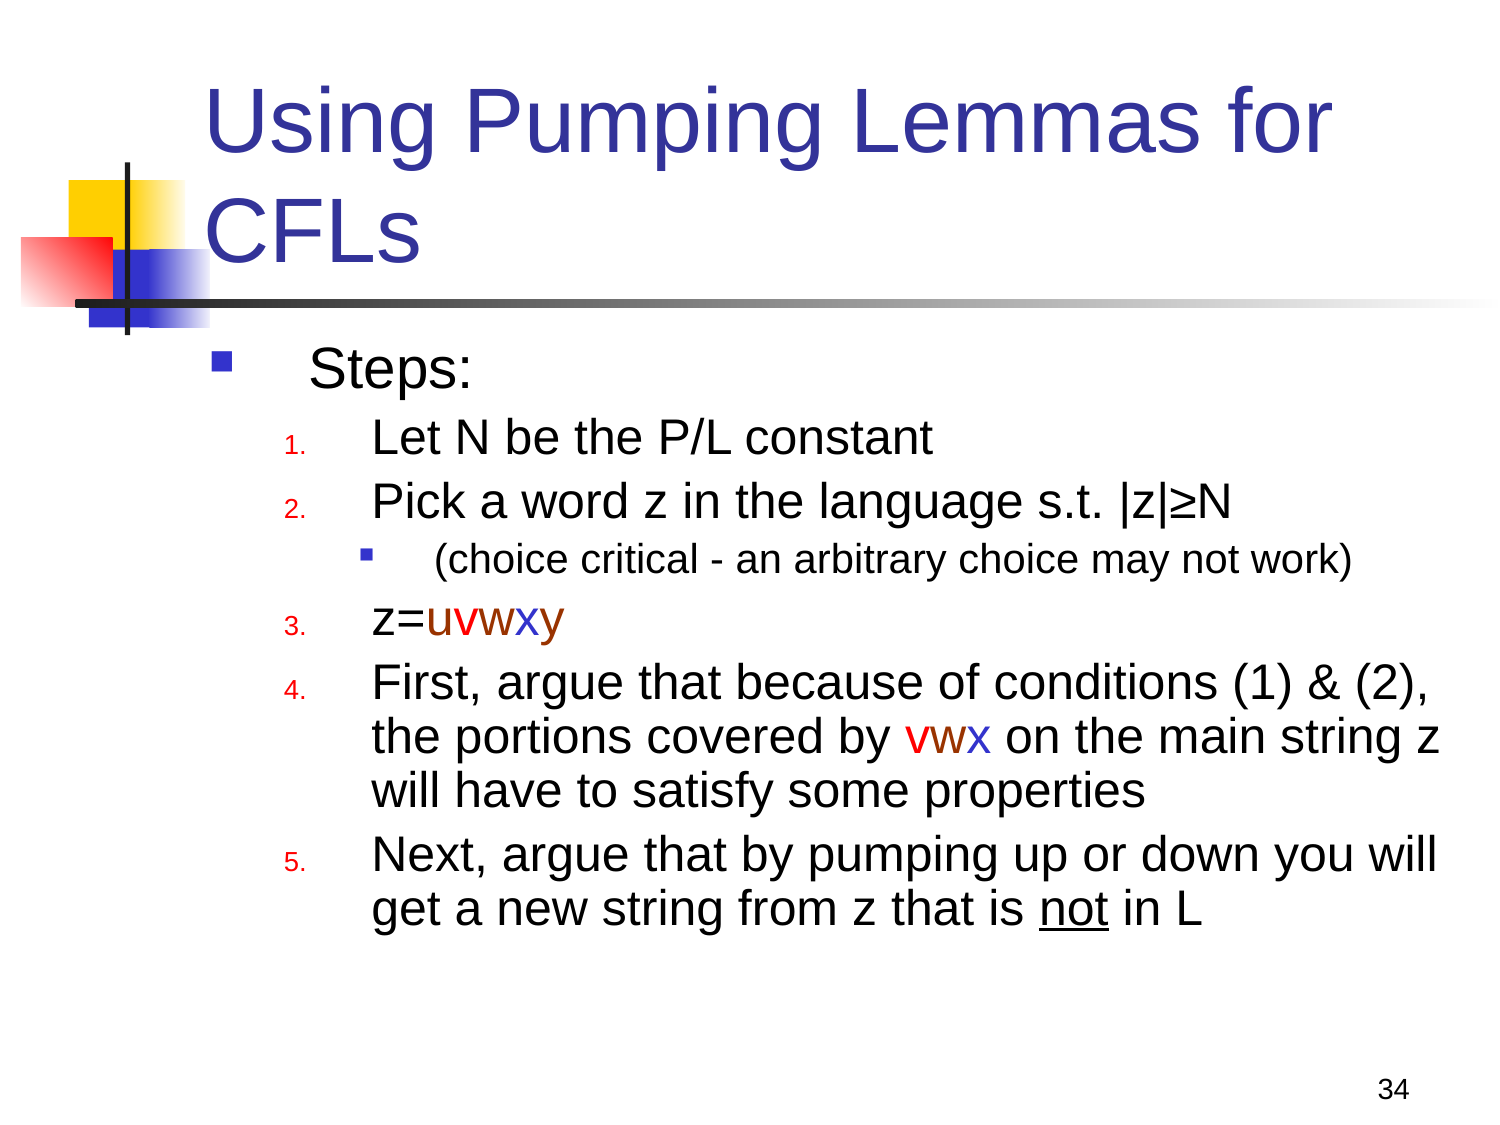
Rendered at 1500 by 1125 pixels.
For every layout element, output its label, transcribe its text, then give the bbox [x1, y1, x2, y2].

list Steps: Let N be the P/L constant Pick a word z in the language s.t. |z|≥N (choice critical - an arbitrary choice may not work) z=uvwxy First, argue that because of conditions (1) & (2), the portions covered by vwx on the main string z will have to satisfy some properties Next, argue that by pumping up or down you will get a new string from z that is not in L [193, 330, 1470, 1007]
slide_number 34 [1112, 1037, 1426, 1113]
title Using Pumping Lemmas for CFLs [188, 101, 1468, 289]
